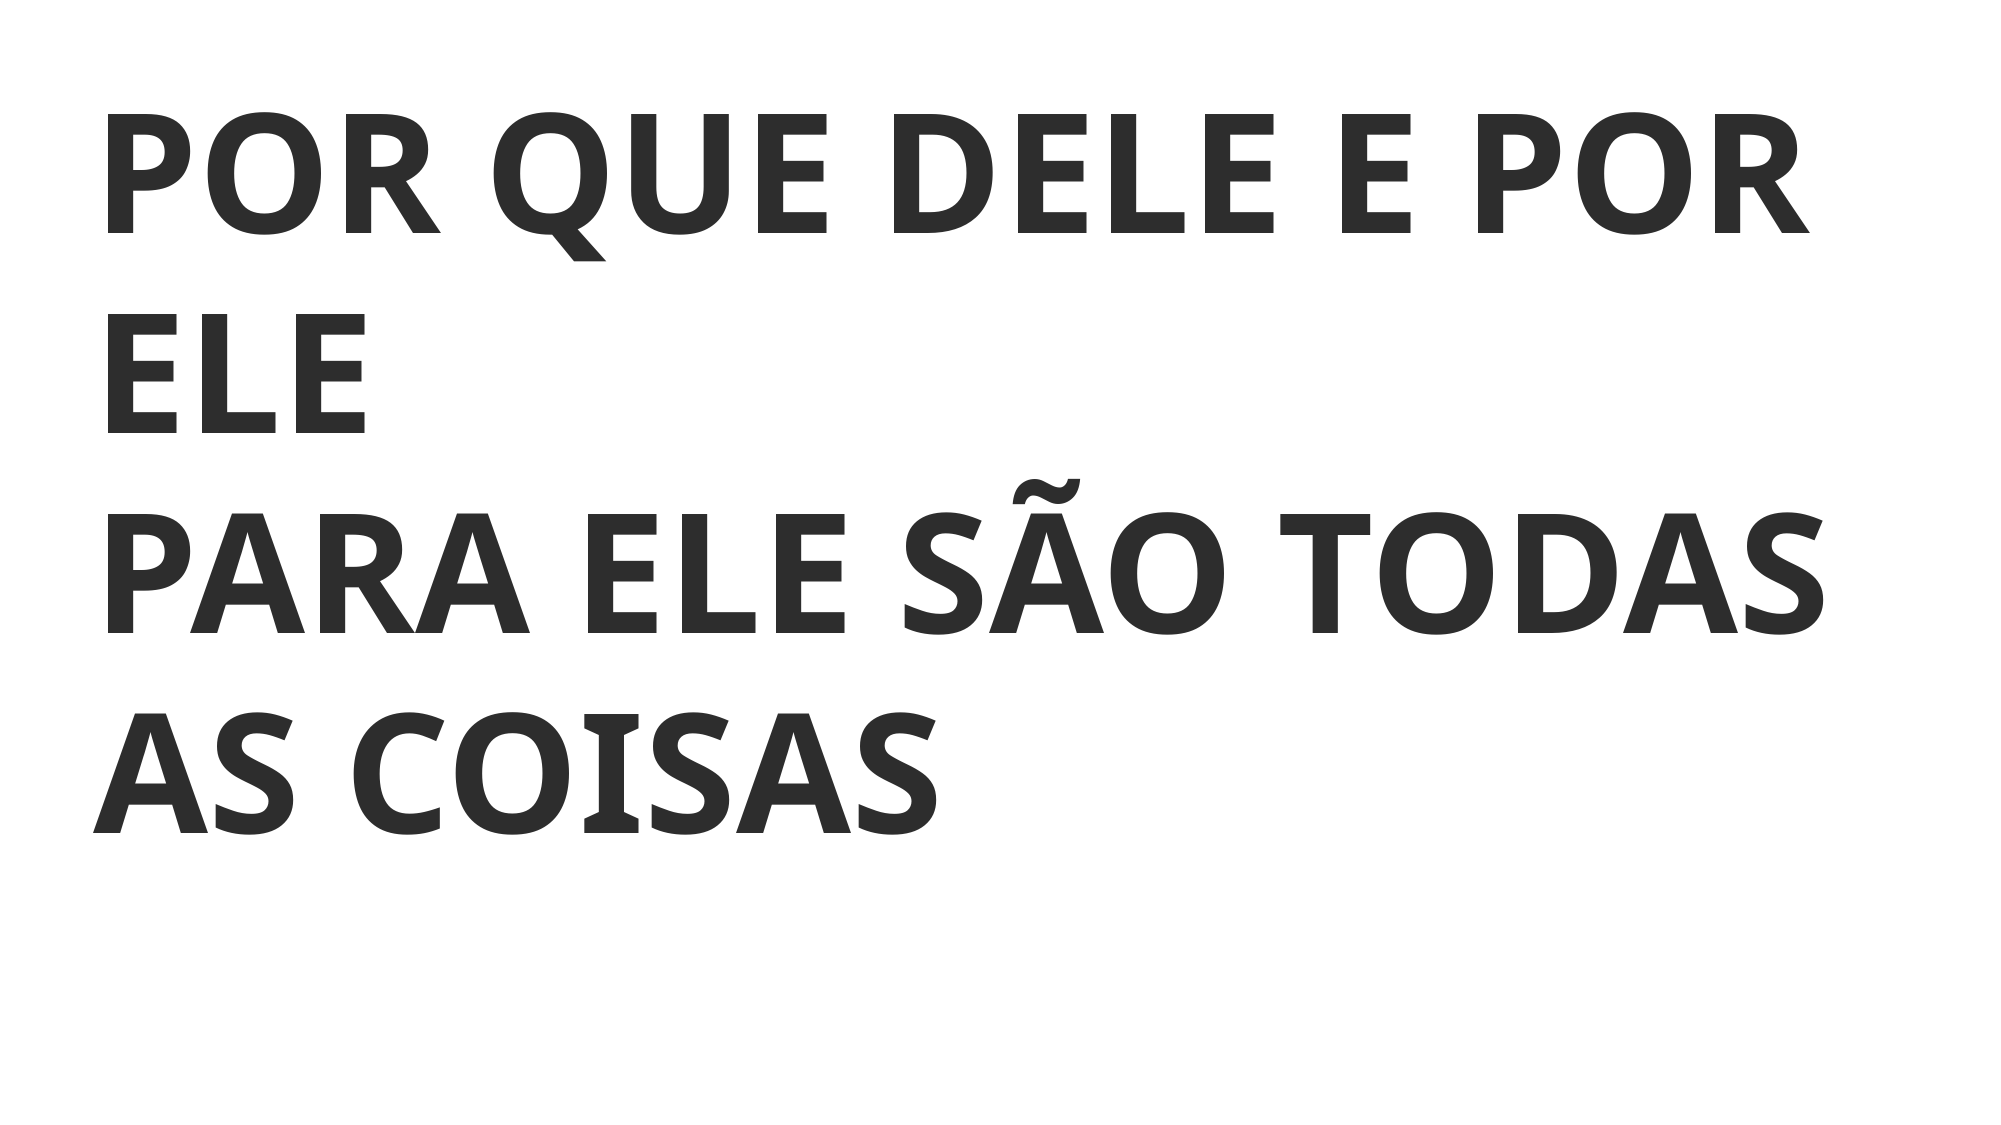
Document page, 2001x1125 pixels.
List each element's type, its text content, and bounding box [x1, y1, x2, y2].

text_box POR QUE DELE E POR ELE PARA ELE SÃO TODAS AS COISAS [79, 59, 1928, 874]
